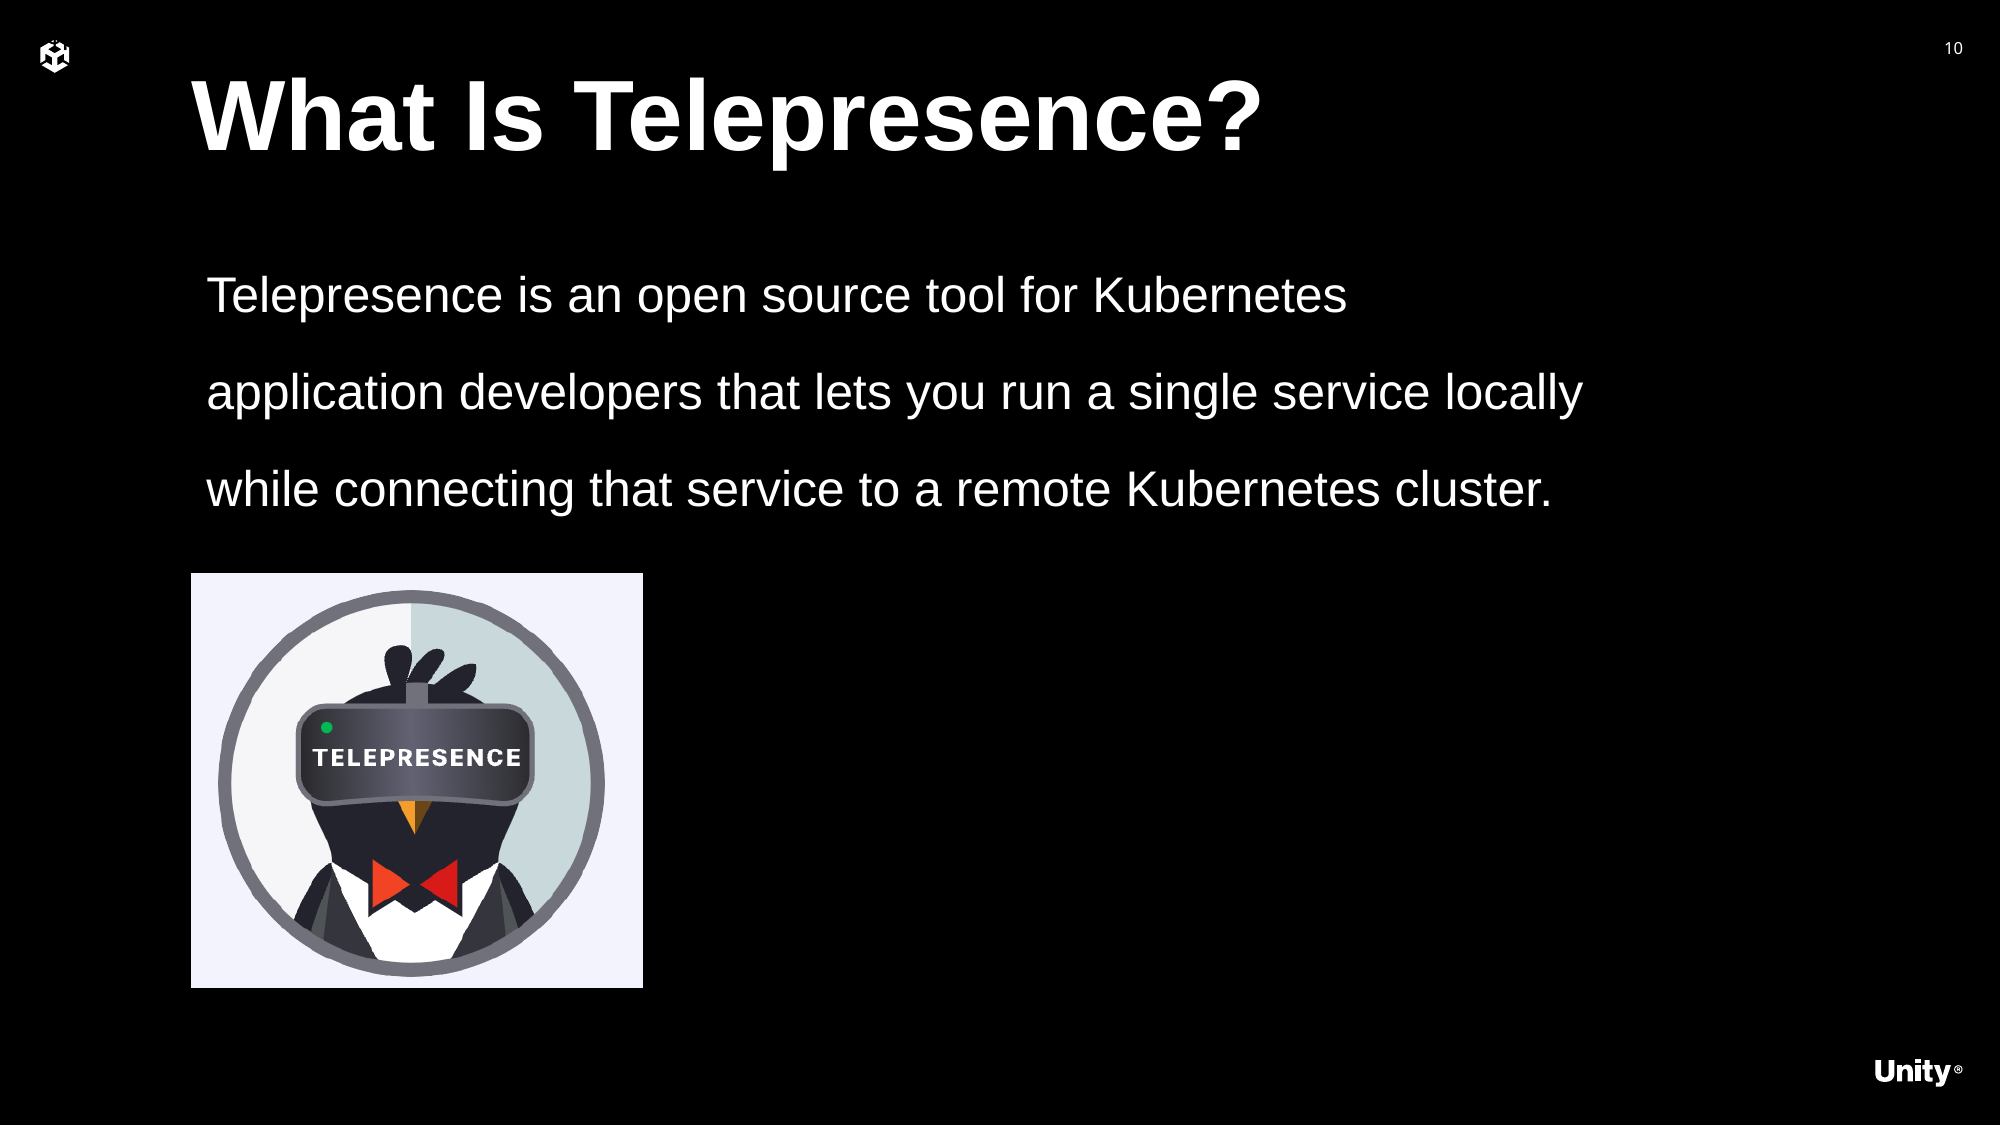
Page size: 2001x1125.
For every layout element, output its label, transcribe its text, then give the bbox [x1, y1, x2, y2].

text_box What Is Telepresence? [191, 117, 2000, 242]
text_box telepresence [0, 0, 493, 65]
text_box Telepresence is an open source tool for Kubernetes application developers that lets you run a single service locally while connecting that service to a remote Kubernetes cluster. [191, 210, 1607, 661]
picture [191, 573, 643, 989]
